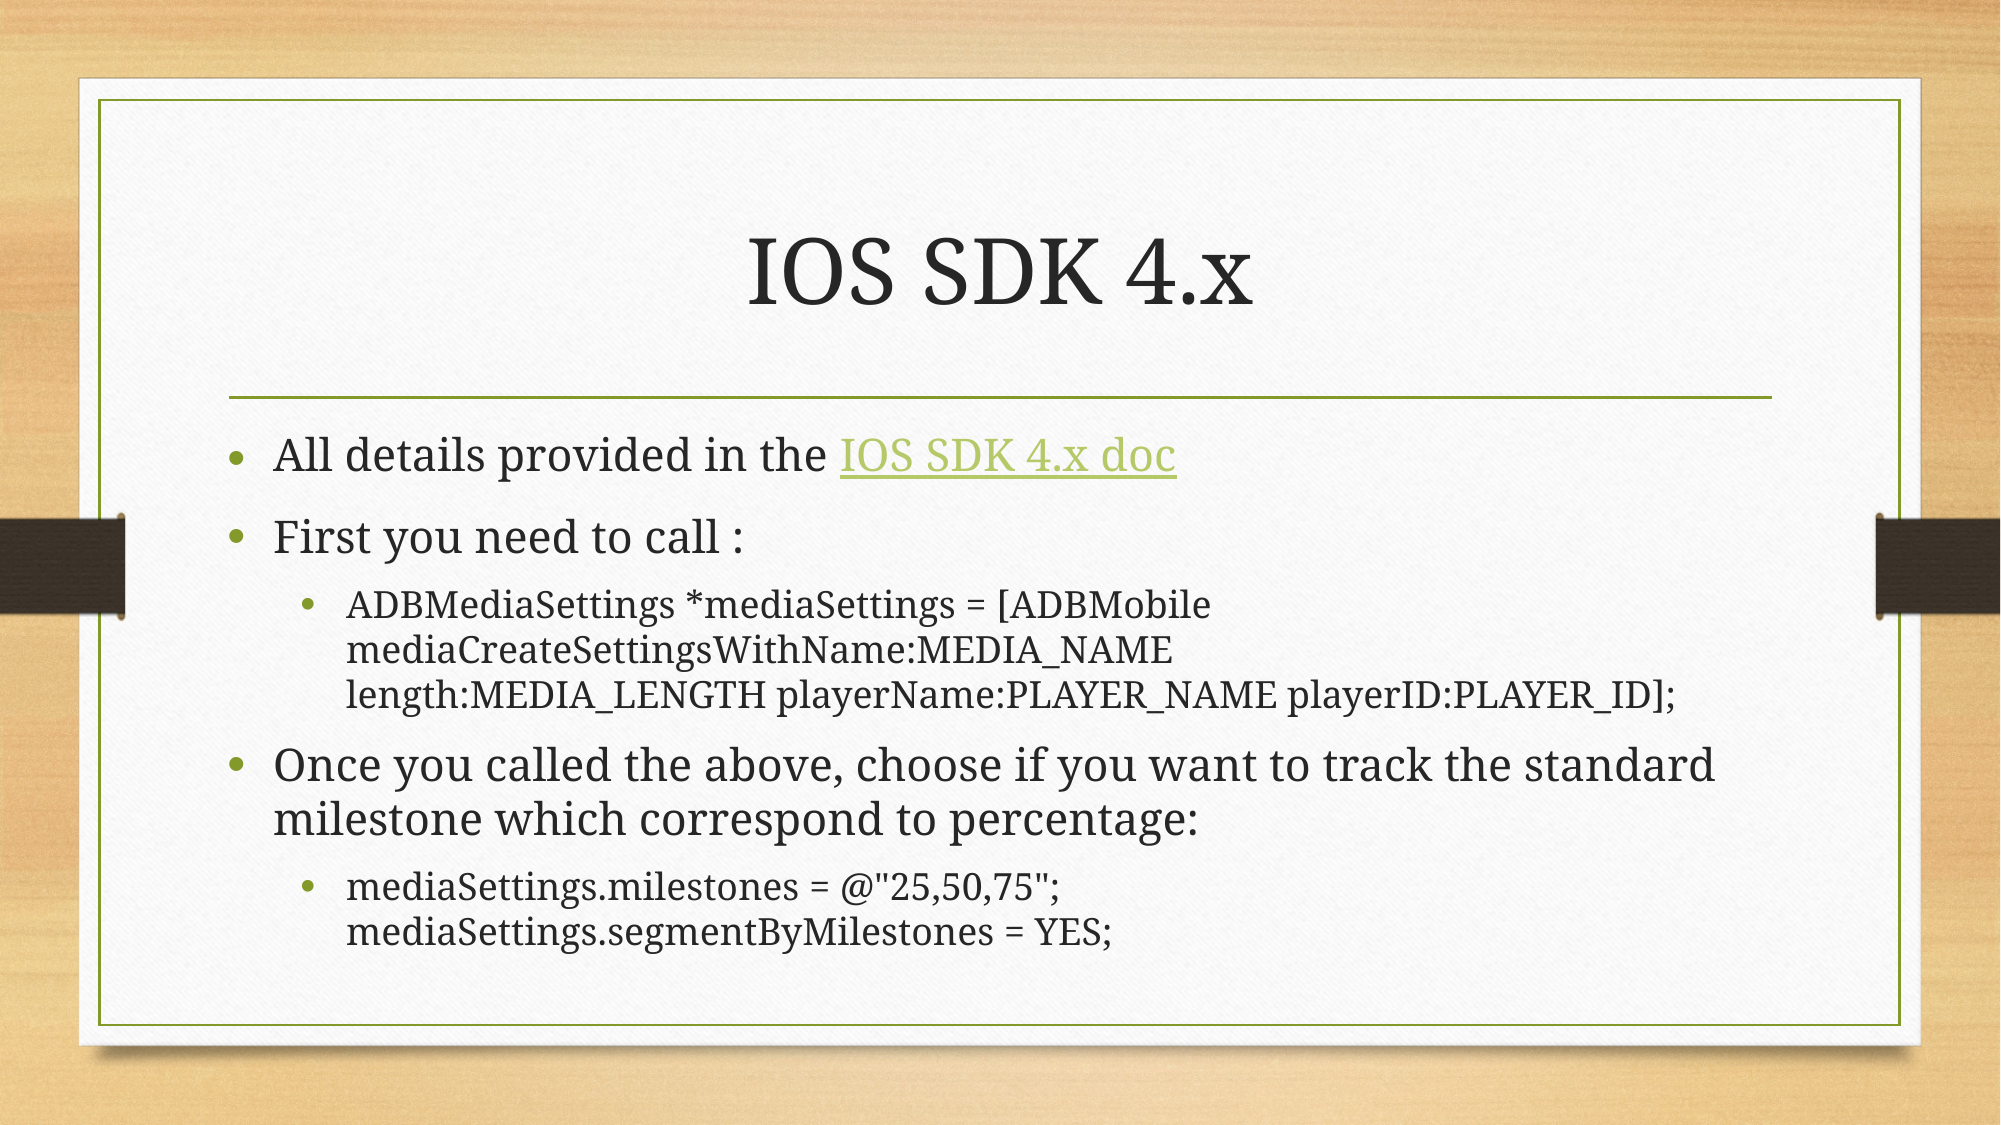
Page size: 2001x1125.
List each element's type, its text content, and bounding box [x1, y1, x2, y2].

title IOS SDK 4.x [212, 161, 1788, 375]
list All details provided in the IOS SDK 4.x doc First you need to call : ADBMediaSettings *mediaSettings = [ADBMobile mediaCreateSettingsWithName:MEDIA_NAME length:MEDIA_LENGTH playerName:PLAYER_NAME playerID:PLAYER_ID]; Once you called the above, choose if you want to track the standard milestone which correspond to percentage: mediaSettings.milestones = @"25,50,75"; mediaSettings.segmentByMilestones = YES; [212, 419, 1788, 964]
picture [0, 0, 2001, 1125]
